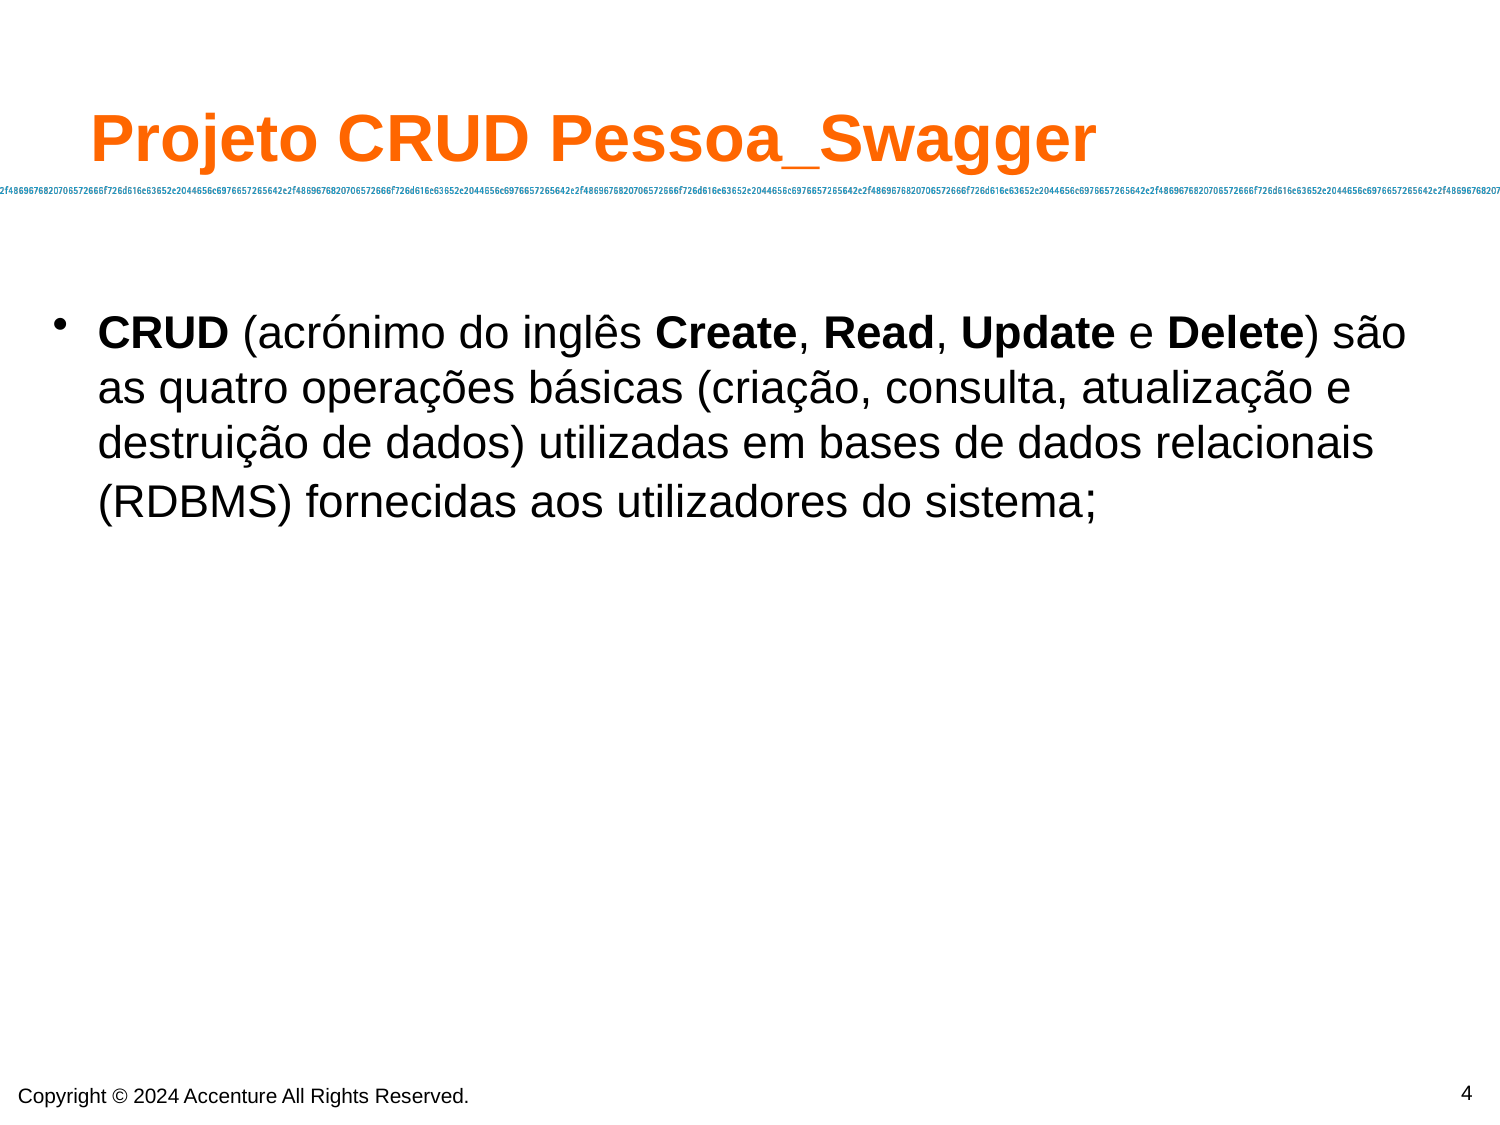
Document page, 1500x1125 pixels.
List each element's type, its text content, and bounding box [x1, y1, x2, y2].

picture [0, 186, 1500, 194]
slide_number 4 [1137, 1046, 1488, 1125]
title Projeto CRUD Pessoa_Swagger [74, 32, 1413, 183]
list CRUD (acrónimo do inglês Create, Read, Update e Delete) são as quatro operações básicas (criação, consulta, atualização e destruição de dados) utilizadas em bases de dados relacionais (RDBMS) fornecidas aos utilizadores do sistema; [37, 224, 1426, 1101]
